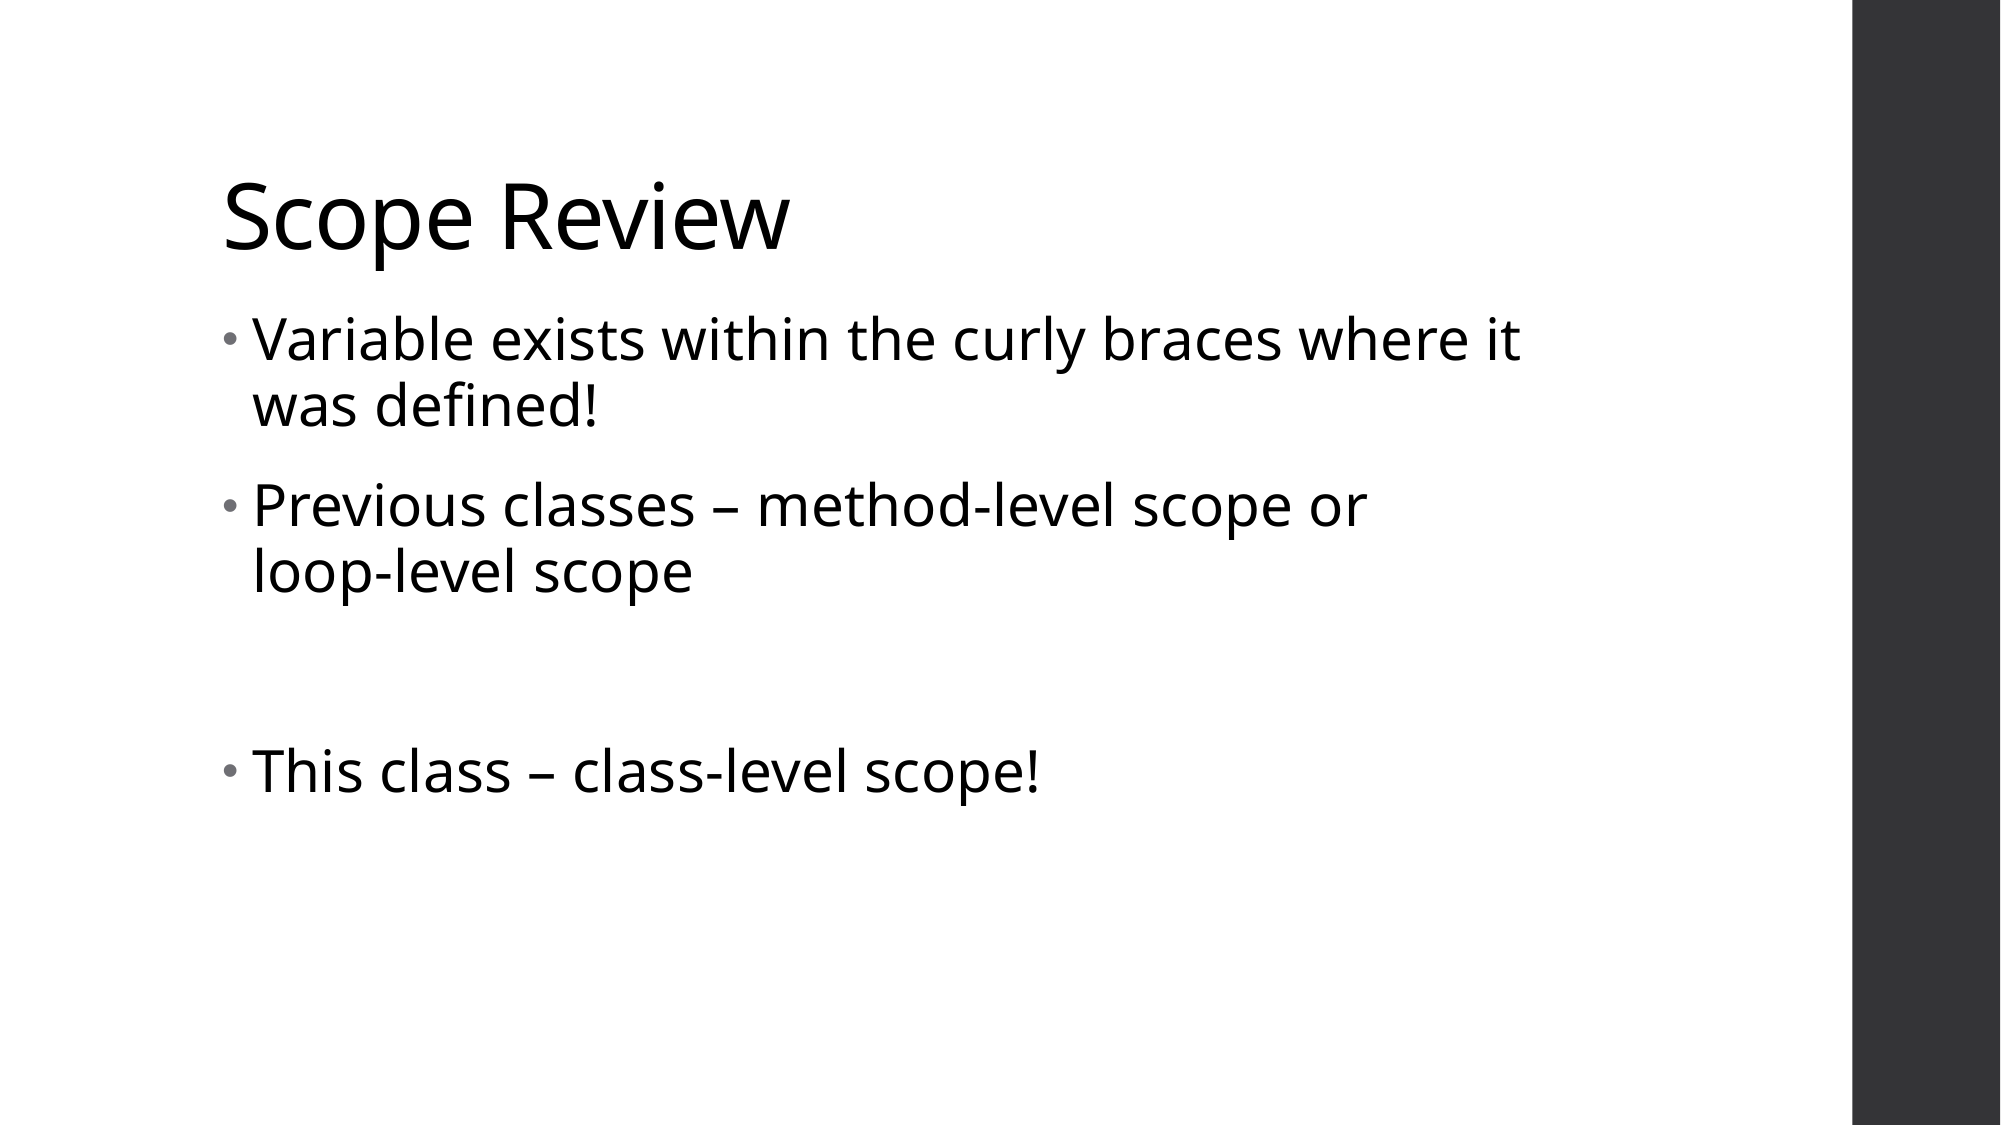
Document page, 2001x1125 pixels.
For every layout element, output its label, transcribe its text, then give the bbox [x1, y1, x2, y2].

list Variable exists within the curly braces where it was defined! Previous classes – method-level scope or loop-level scope This class – class-level scope! [206, 299, 1617, 1014]
title Scope Review [206, 60, 1797, 278]
